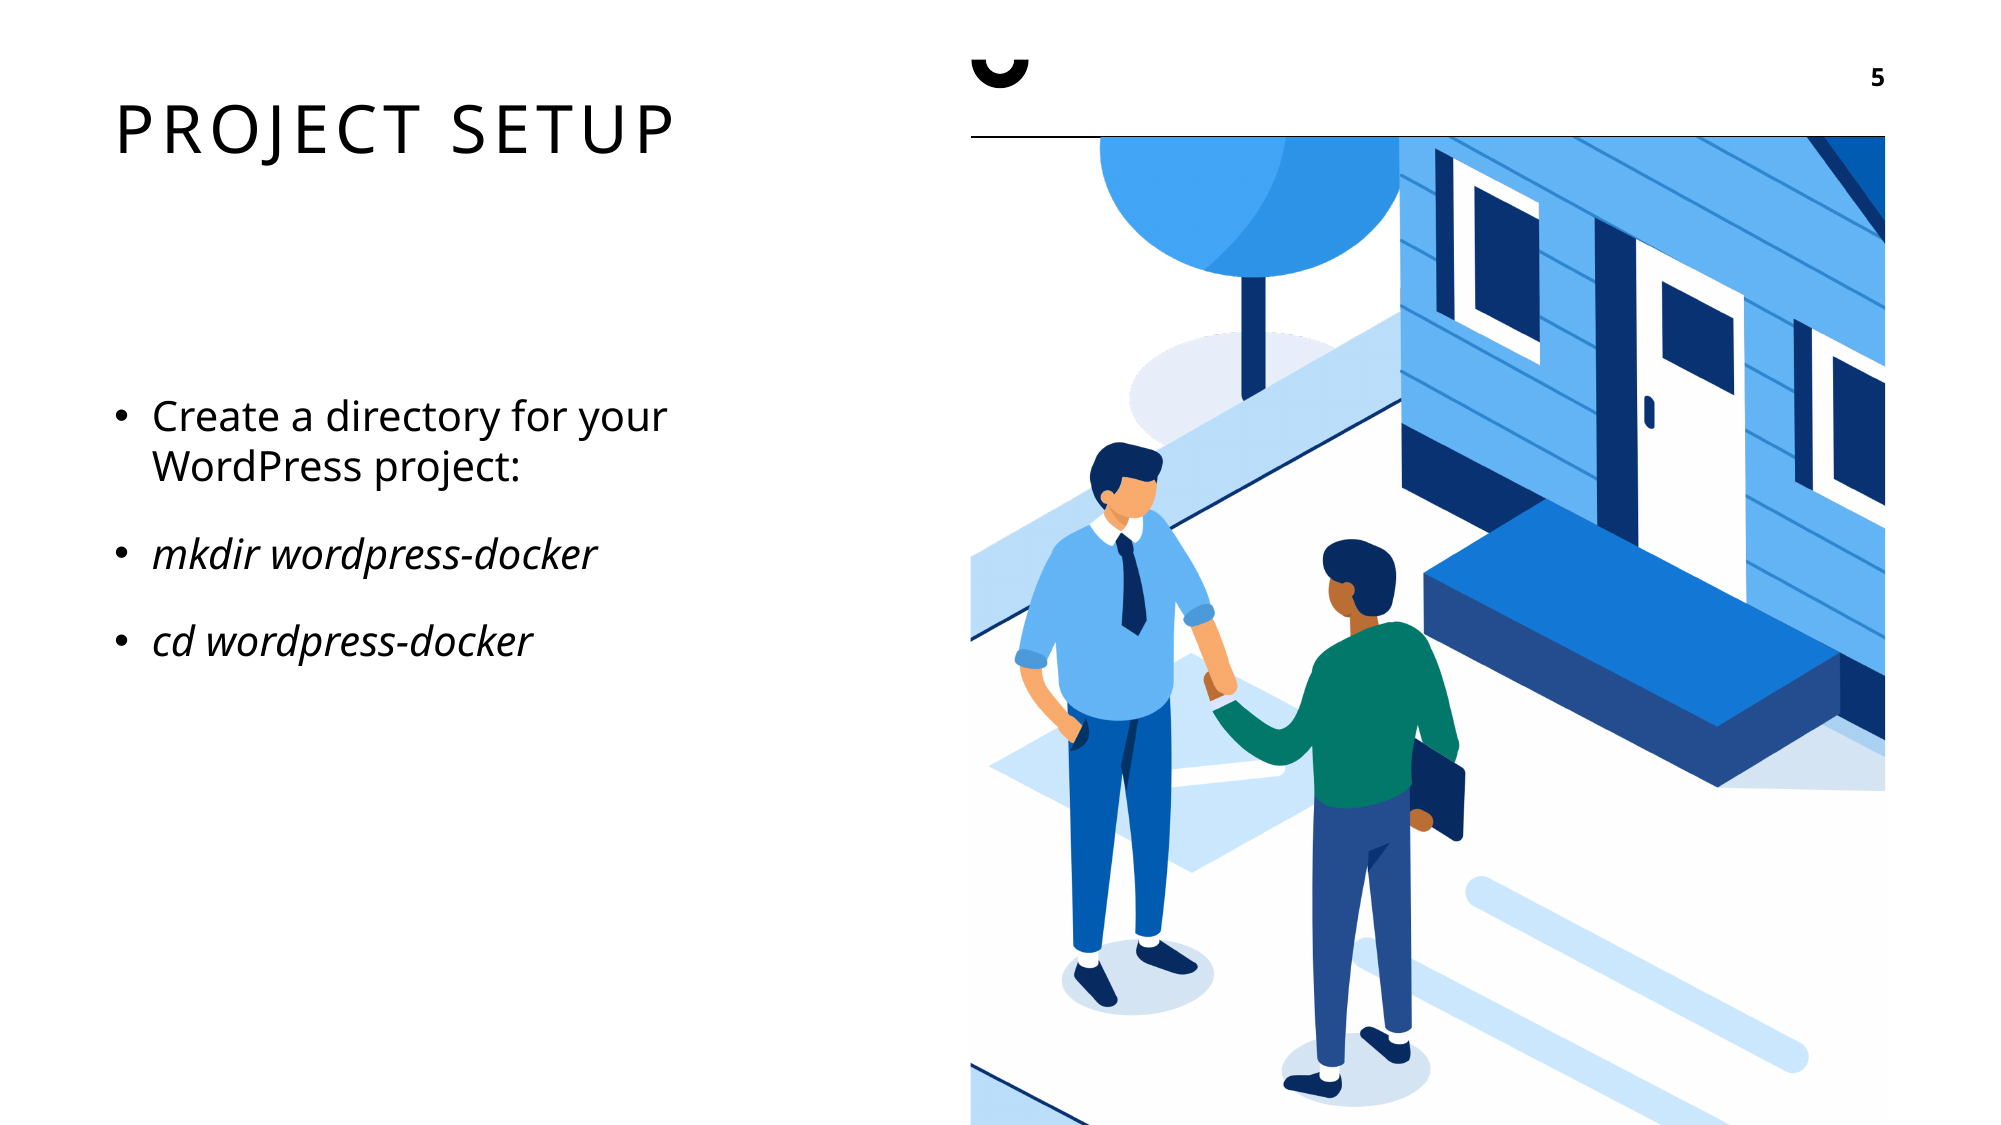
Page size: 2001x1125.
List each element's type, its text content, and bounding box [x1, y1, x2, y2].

picture [970, 136, 1886, 1125]
list Create a directory for your WordPress project: mkdir wordpress-docker cd wordpress-docker [114, 390, 874, 1096]
slide_number 5 [1827, 25, 1885, 103]
title Project Setup [114, 88, 933, 383]
